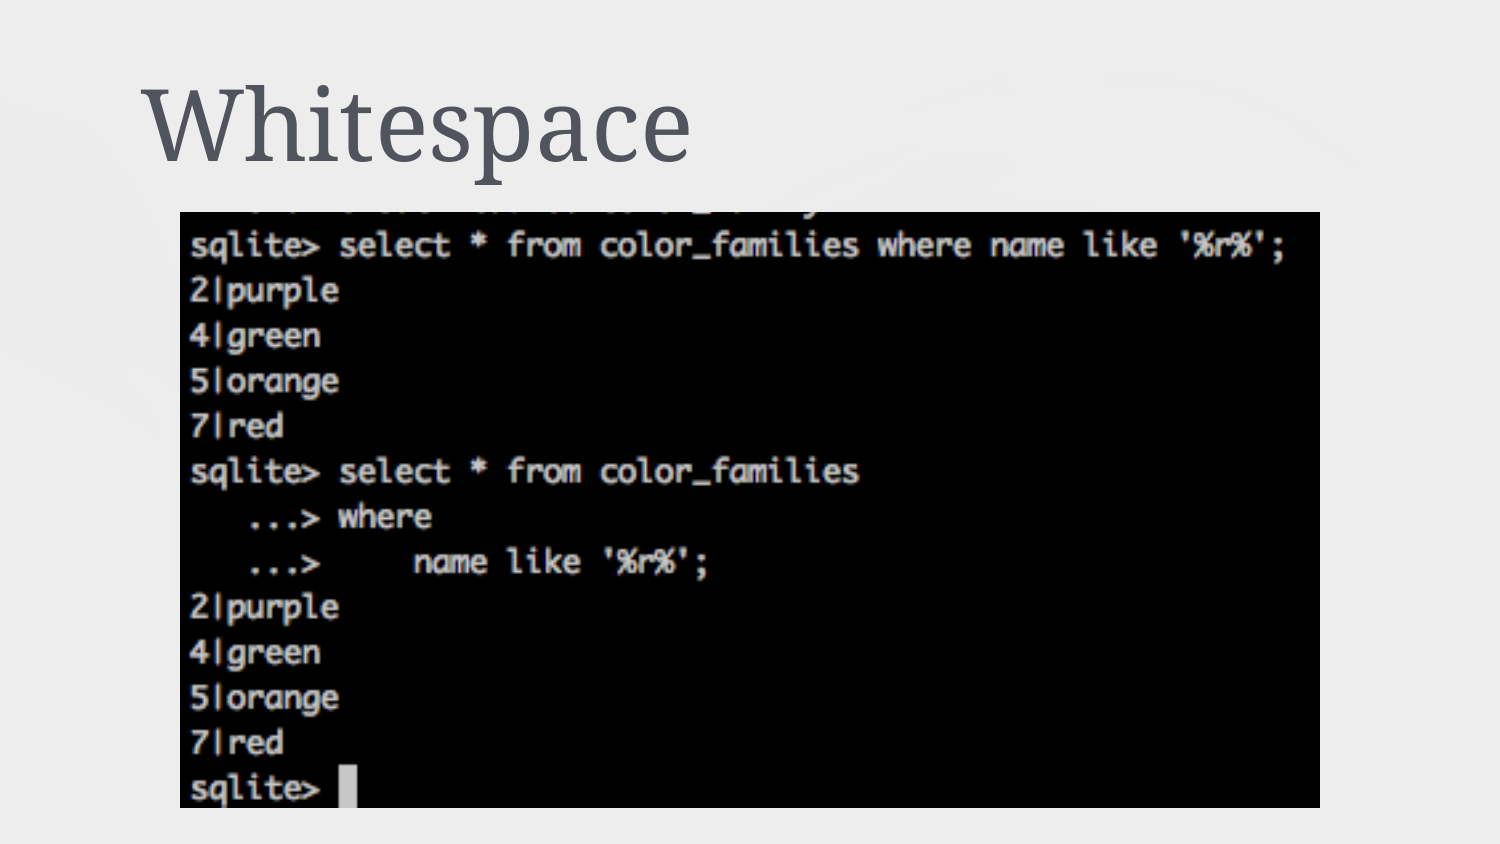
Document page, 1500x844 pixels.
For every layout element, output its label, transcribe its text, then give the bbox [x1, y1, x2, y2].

title Whitespace [75, 25, 1425, 197]
picture [179, 212, 1321, 809]
